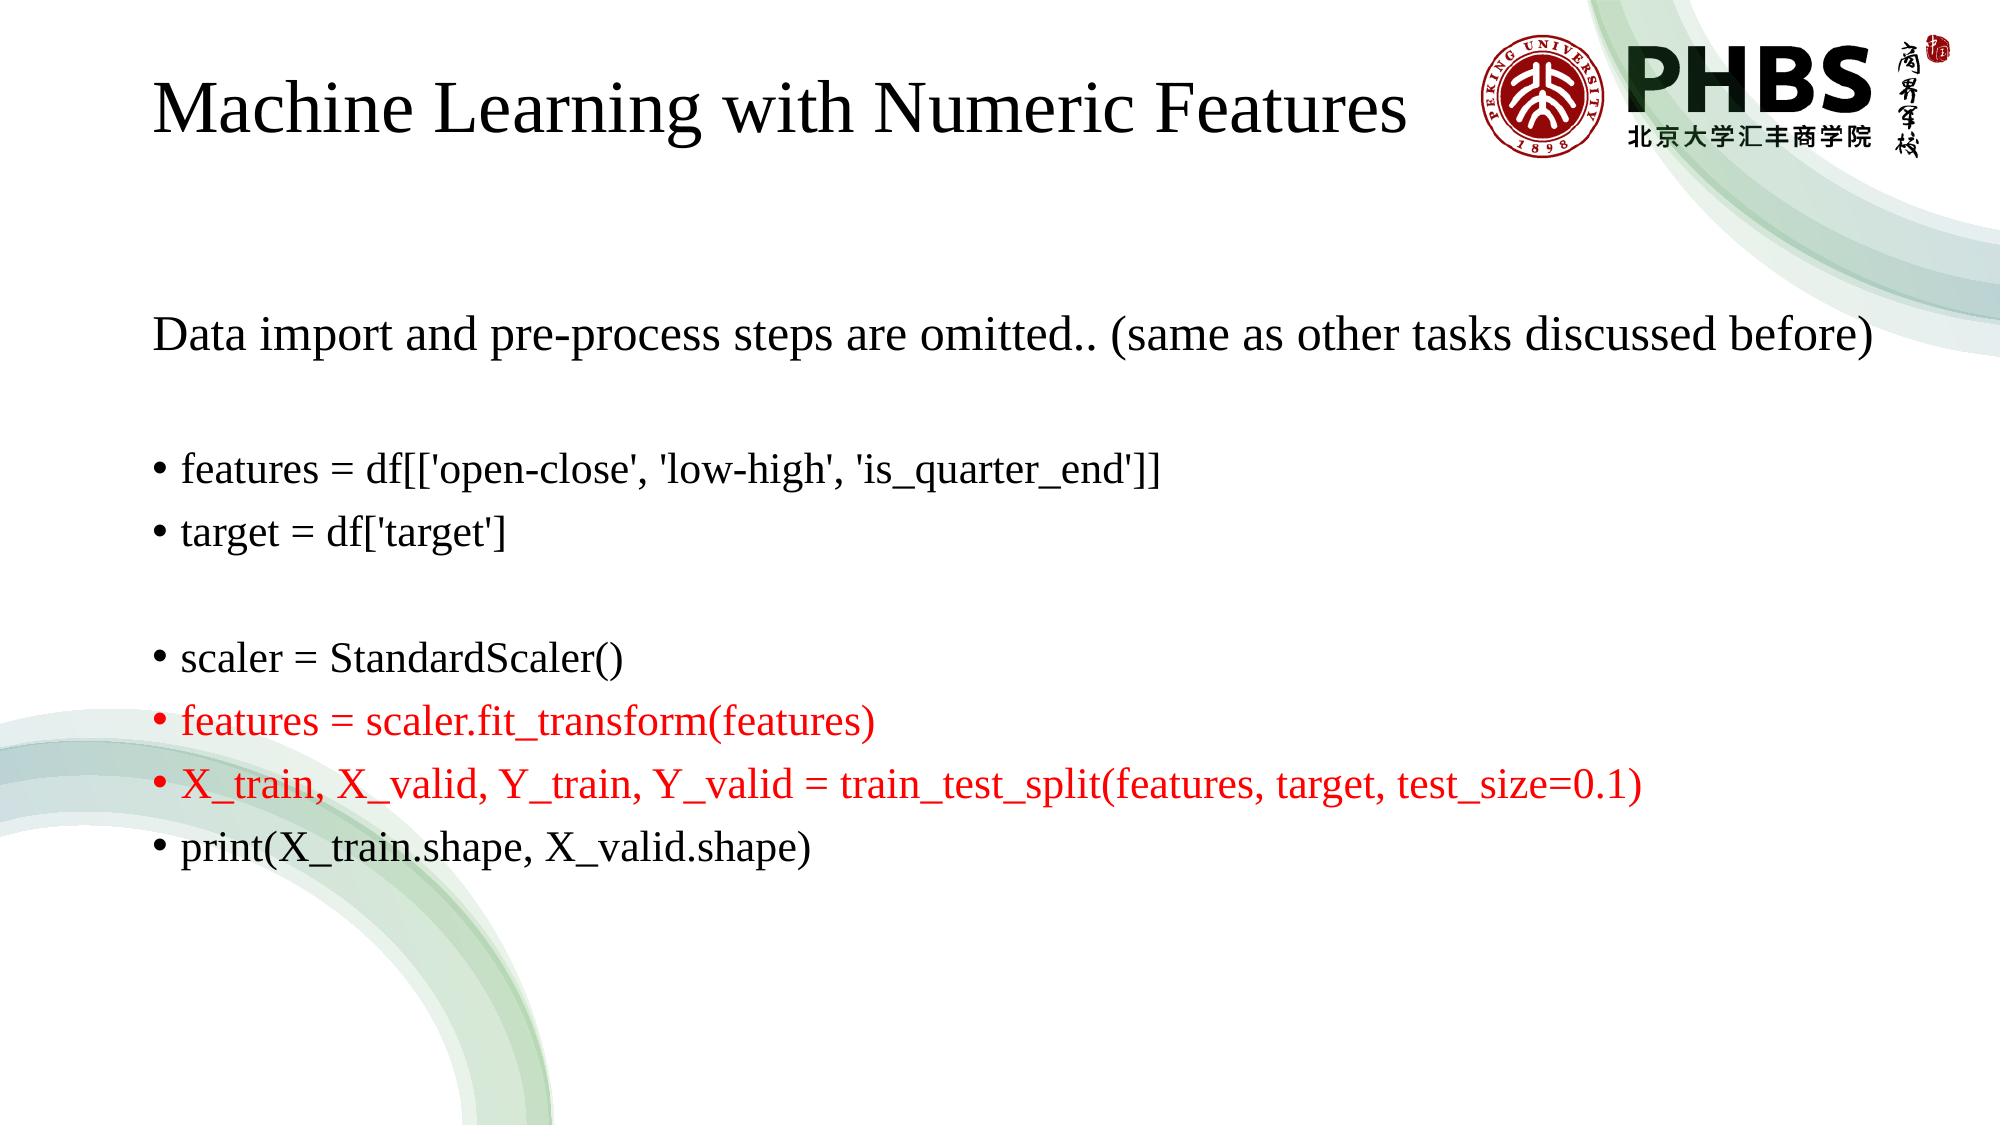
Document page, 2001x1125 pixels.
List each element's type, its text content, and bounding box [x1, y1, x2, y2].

picture [1625, 0, 2000, 185]
title Machine Learning with Numeric Features [137, 59, 1863, 278]
picture [1458, 0, 1609, 59]
list Data import and pre-process steps are omitted.. (same as other tasks discussed before) features = df[['open-close', 'low-high', 'is_quarter_end']] target = df['target'] scaler = StandardScaler() features = scaler.fit_transform(features) X_train, X_valid, Y_train, Y_valid = train_test_split(features, target, test_size=0.1) print(X_train.shape, X_valid.shape) [137, 299, 1922, 1014]
